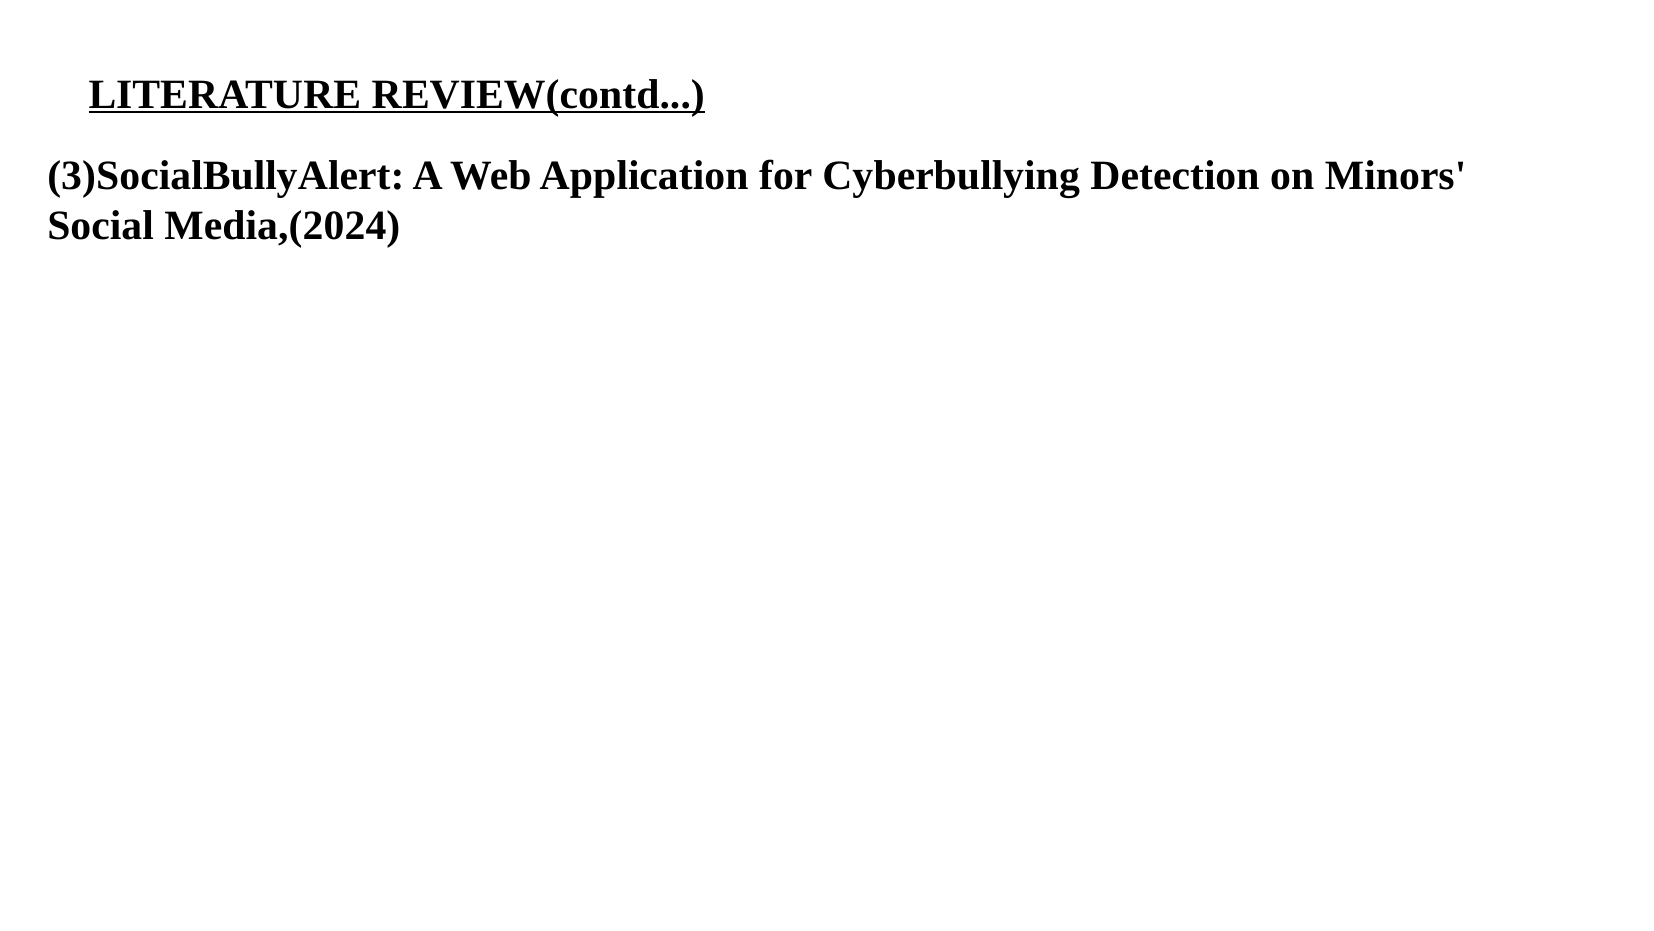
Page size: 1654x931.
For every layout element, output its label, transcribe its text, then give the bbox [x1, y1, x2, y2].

list (3)SocialBullyAlert: A Web Application for Cyberbullying Detection on Minors' Social Media,(2024) [47, 147, 1536, 687]
title LITERATURE REVIEW(contd...) [88, 66, 1542, 148]
